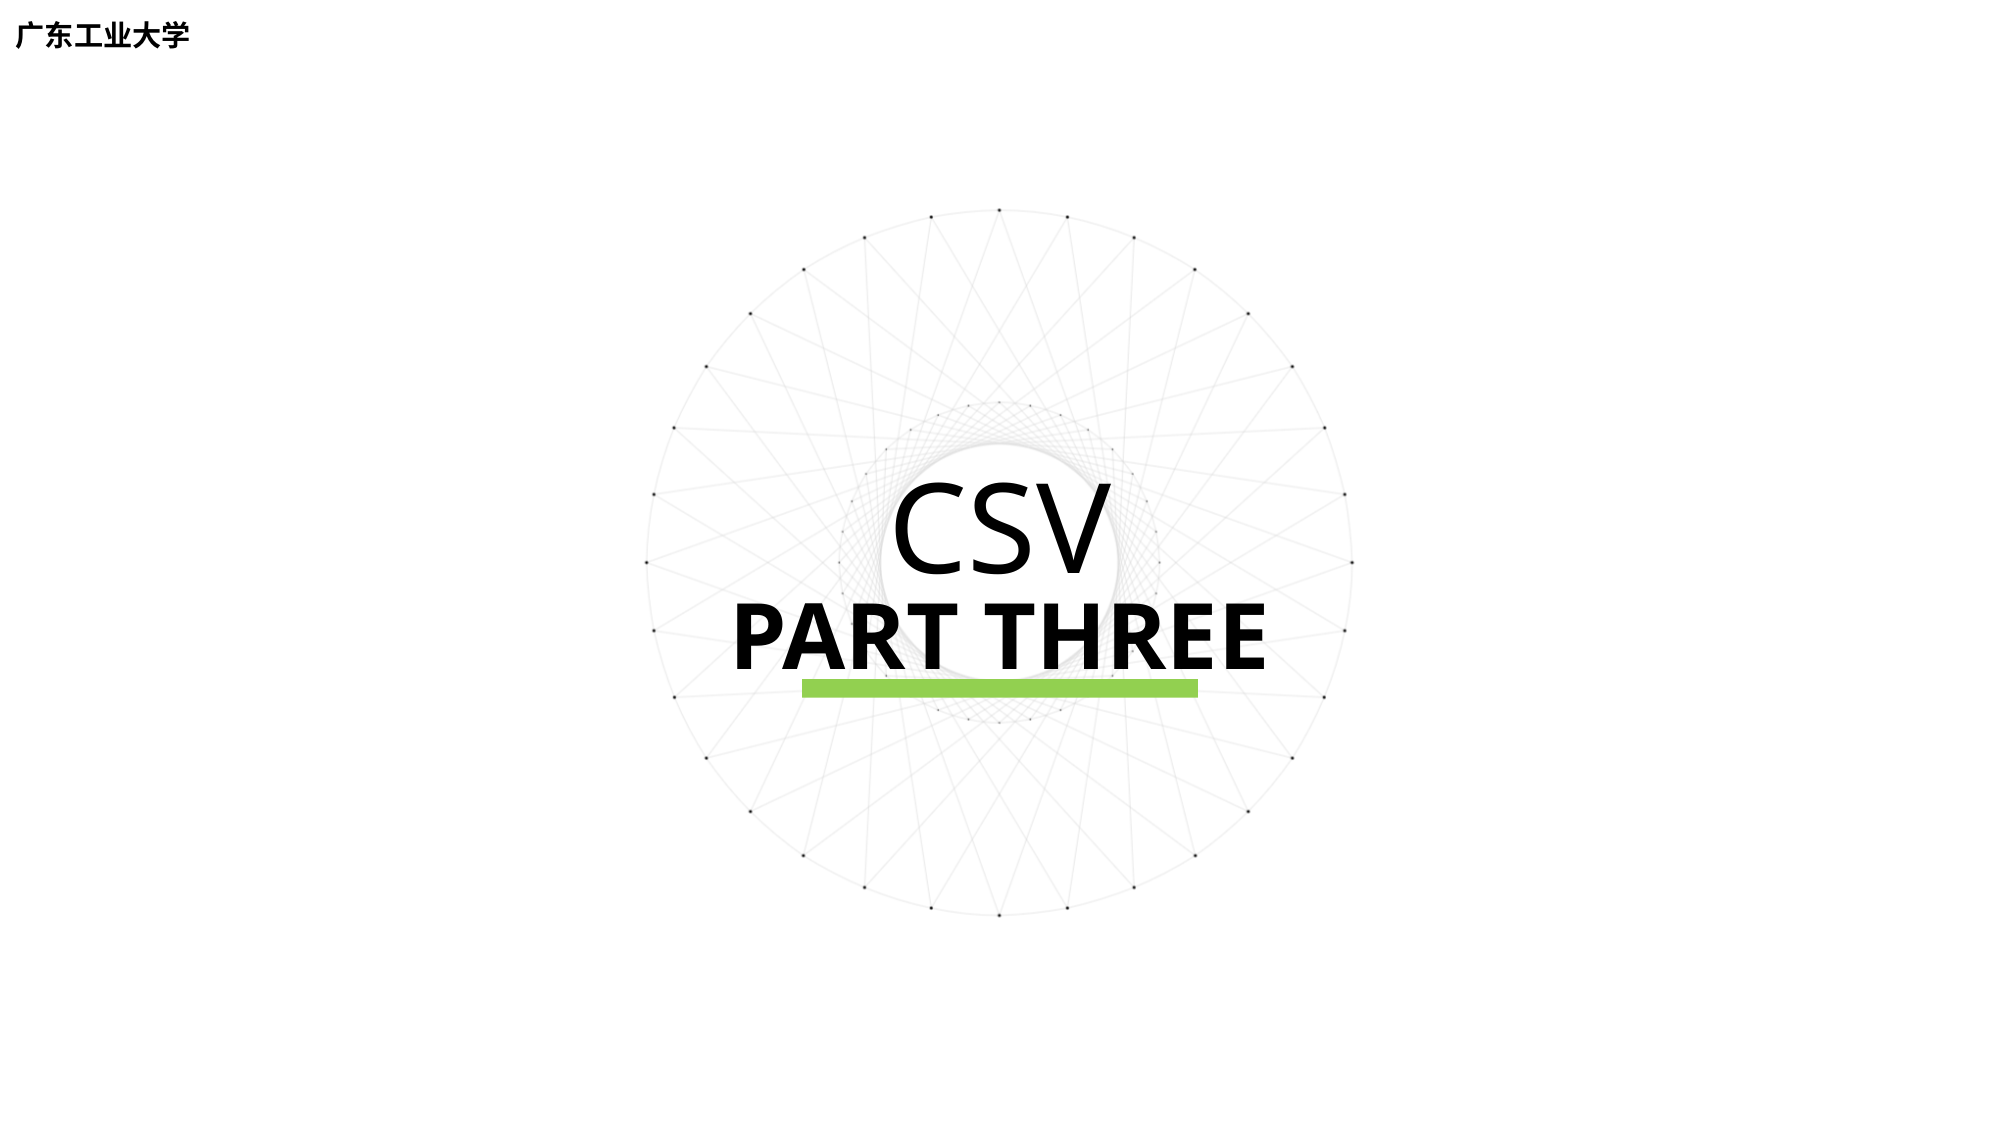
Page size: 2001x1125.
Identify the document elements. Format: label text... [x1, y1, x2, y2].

text_box 广东工业大学 [0, 9, 206, 60]
text_box CSV [645, 396, 1355, 607]
text_box [801, 678, 1199, 699]
text_box PART THREE [704, 607, 1296, 696]
picture [676, 193, 1335, 396]
picture [636, 445, 1375, 932]
